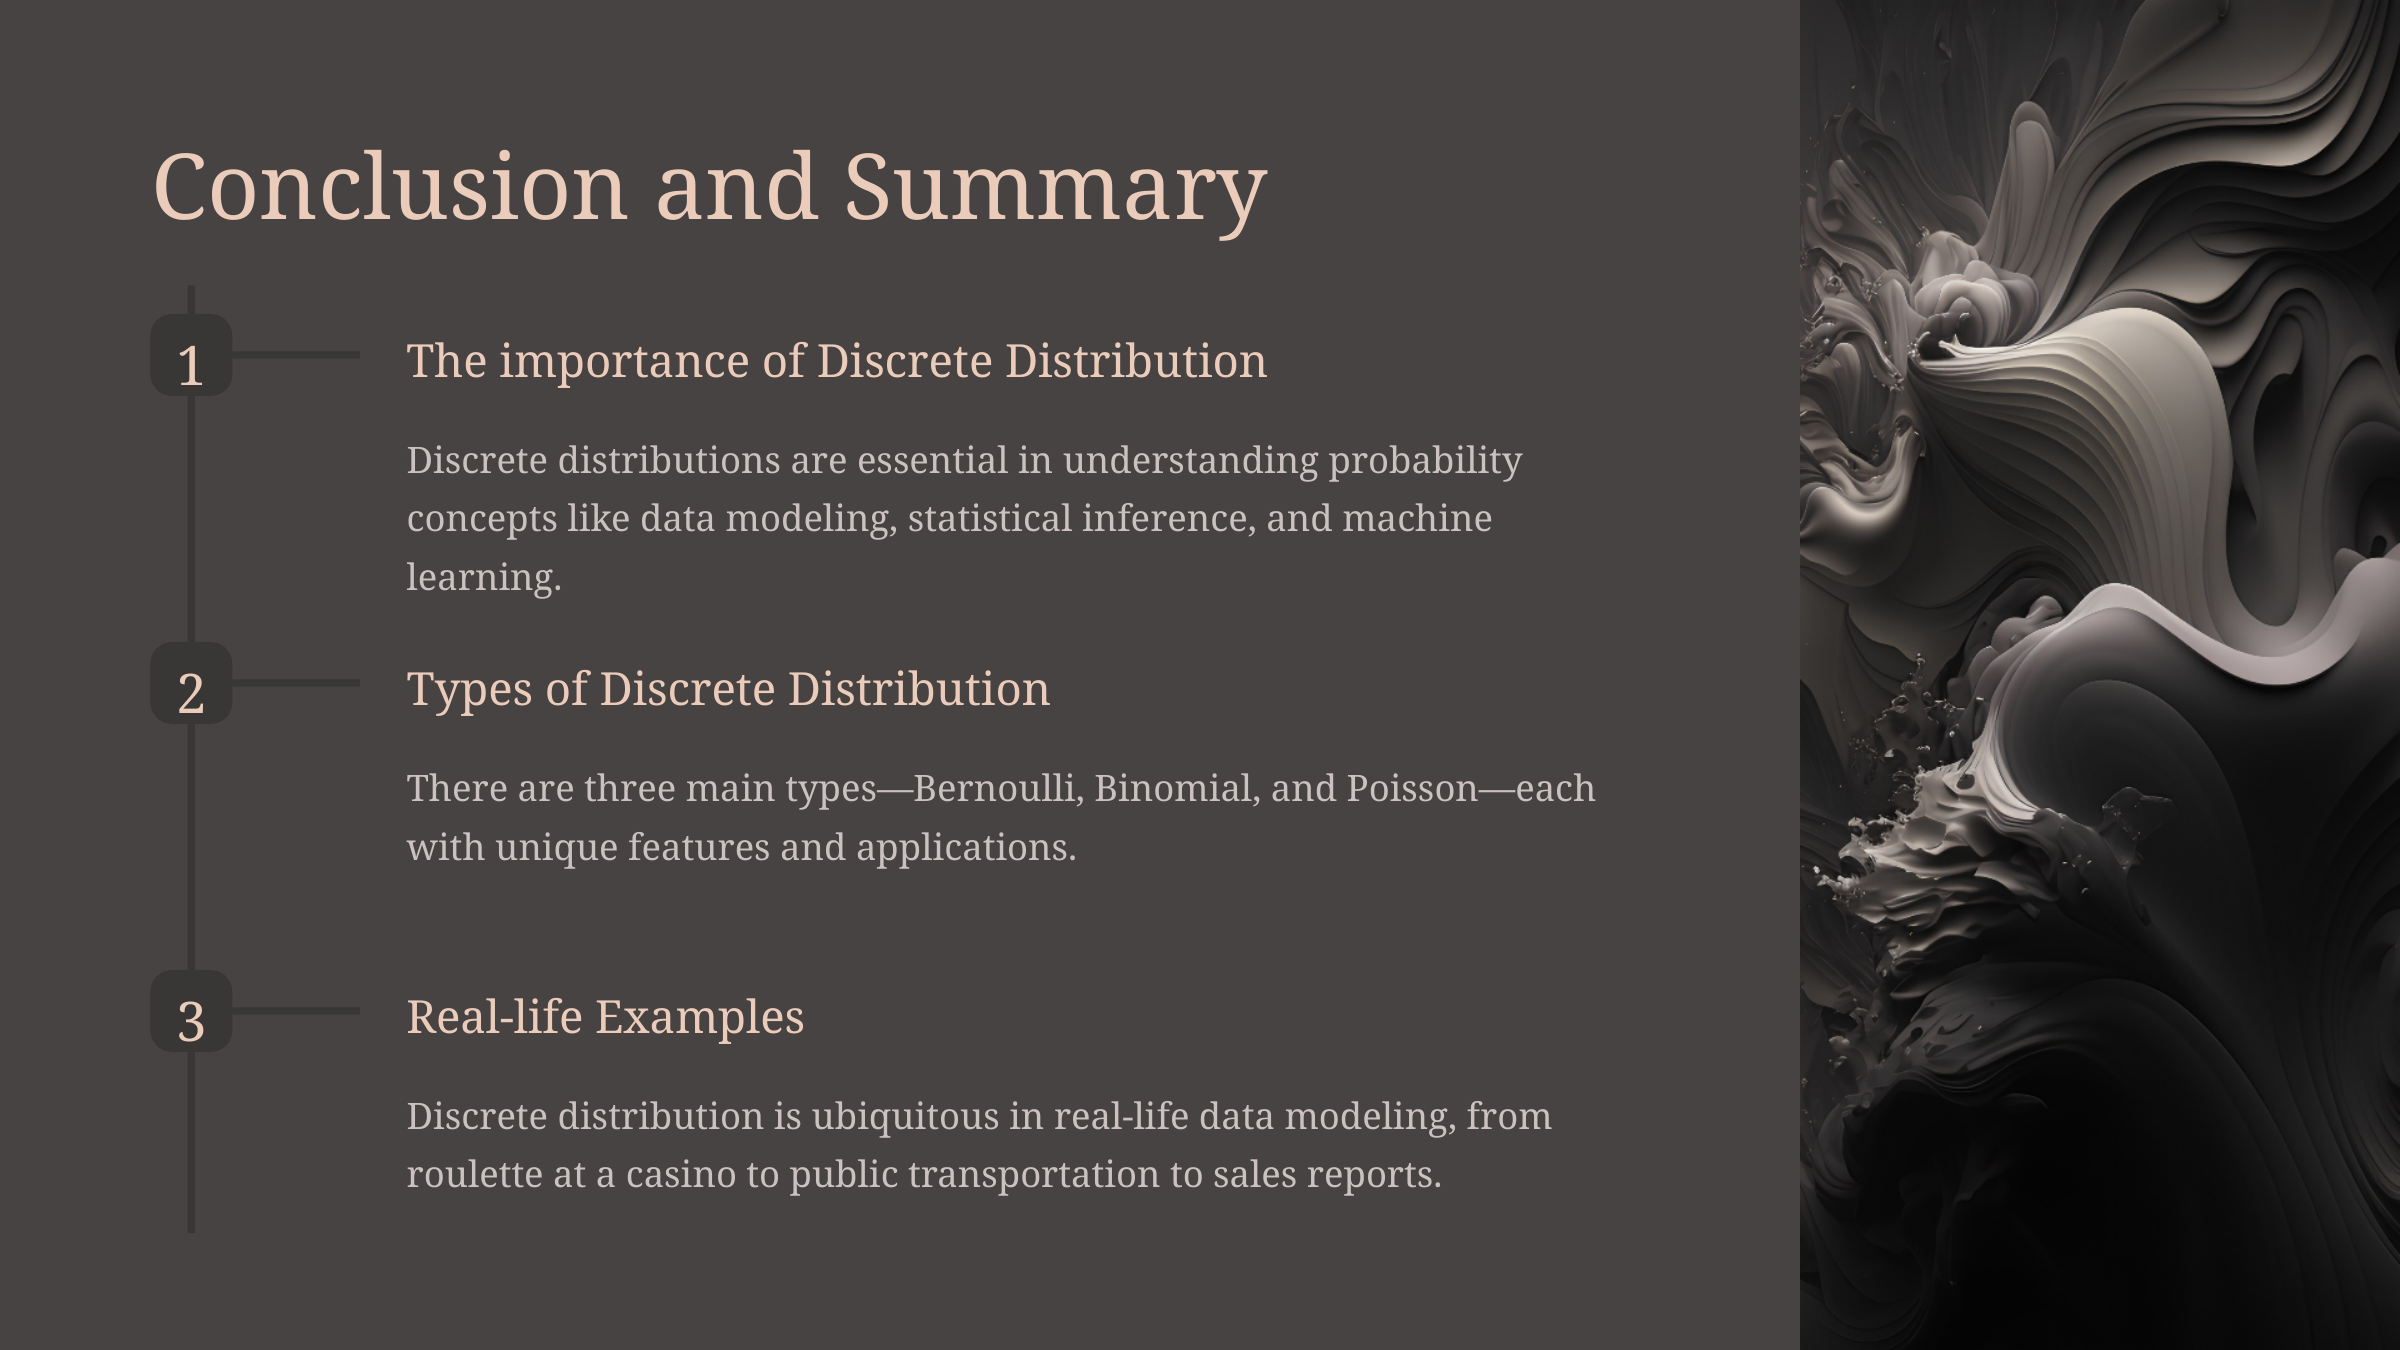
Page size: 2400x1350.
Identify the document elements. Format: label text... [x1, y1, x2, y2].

text_box [150, 969, 233, 1053]
text_box Real-life Examples [391, 977, 765, 1035]
text_box 2 [175, 648, 207, 718]
text_box [233, 1007, 360, 1015]
picture [1799, 0, 2400, 1350]
text_box Discrete distributions are essential in understanding probability concepts like data modeling, statistical inference, and machine learning. [391, 415, 1664, 532]
text_box [233, 679, 360, 687]
text_box There are three main types—Bernoulli, Binomial, and Poisson—each with unique features and applications. [391, 743, 1664, 860]
text_box Discrete distribution is ubiquitous in real-life data modeling, from roulette at a casino to public transportation to sales reports. [391, 1071, 1664, 1188]
text_box [233, 351, 360, 359]
text_box [187, 724, 195, 969]
text_box 3 [176, 976, 207, 1046]
text_box [150, 641, 233, 725]
text_box The importance of Discrete Distribution [391, 321, 1187, 379]
text_box [150, 313, 233, 396]
text_box 1 [179, 320, 204, 390]
text_box [187, 1052, 195, 1234]
text_box [0, 0, 1799, 1350]
text_box [187, 285, 195, 313]
text_box Conclusion and Summary [136, 116, 1177, 231]
text_box [187, 396, 195, 641]
text_box Types of Discrete Distribution [391, 649, 991, 707]
